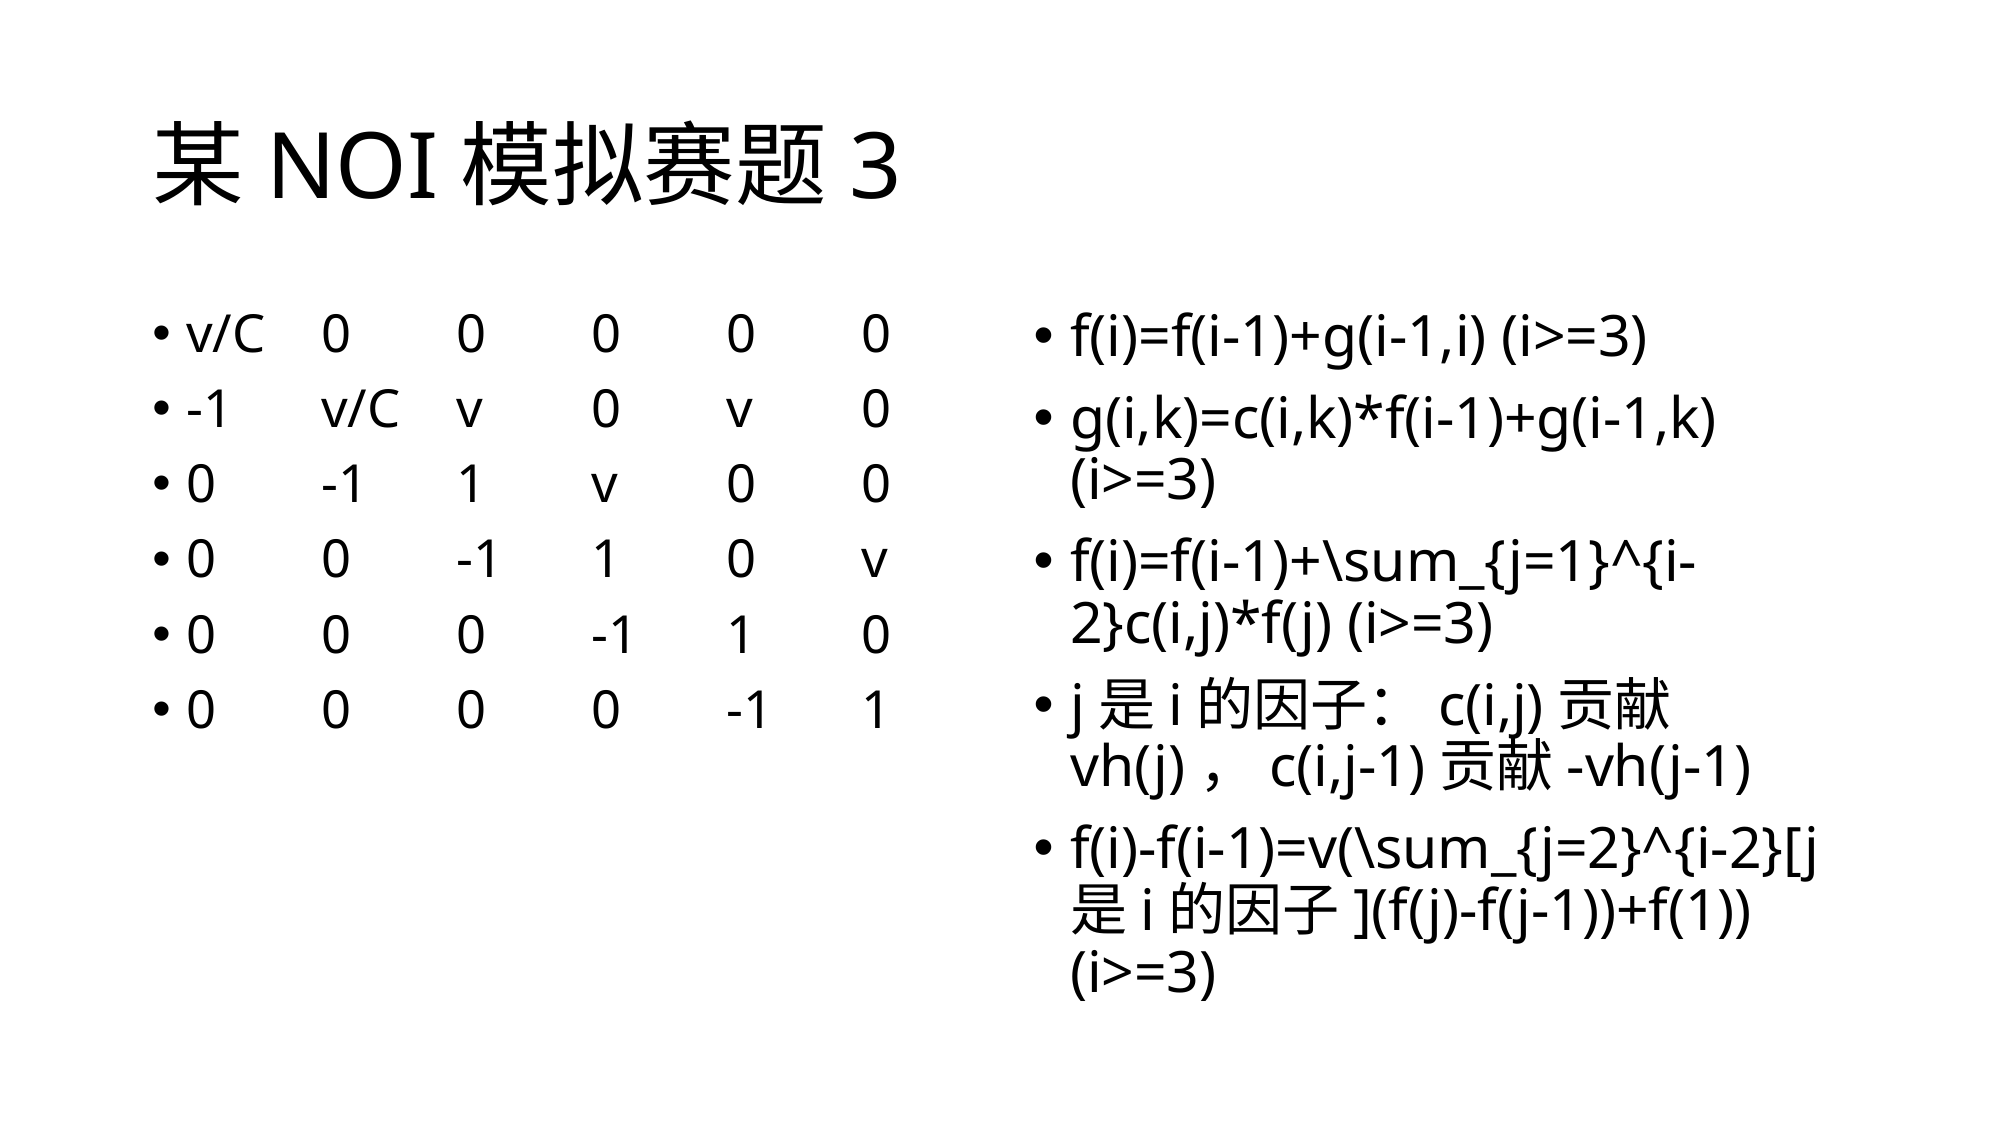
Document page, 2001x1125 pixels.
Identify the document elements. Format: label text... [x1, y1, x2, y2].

title 某NOI模拟赛题3 [137, 59, 1863, 278]
list v/C 0 0 0 0 0 -1 v/C v 0 v 0 0 -1 1 v 0 0 0 0 -1 1 0 v 0 0 0 -1 1 0 0 0 0 0 -1 1 [137, 299, 982, 1014]
text_box f(i)=f(i-1)+g(i-1,i) (i>=3) g(i,k)=c(i,k)*f(i-1)+g(i-1,k) (i>=3) f(i)=f(i-1)+\sum_{j=1}^{i-2}c(i,j)*f(j) (i>=3) j是i的因子：c(i,j)贡献vh(j)，c(i,j-1)贡献-vh(j-1) f(i)-f(i-1)=v(\sum_{j=2}^{i-2}[j是i的因子](f(j)-f(j-1))+f(1)) (i>=3) [1018, 299, 1863, 1014]
